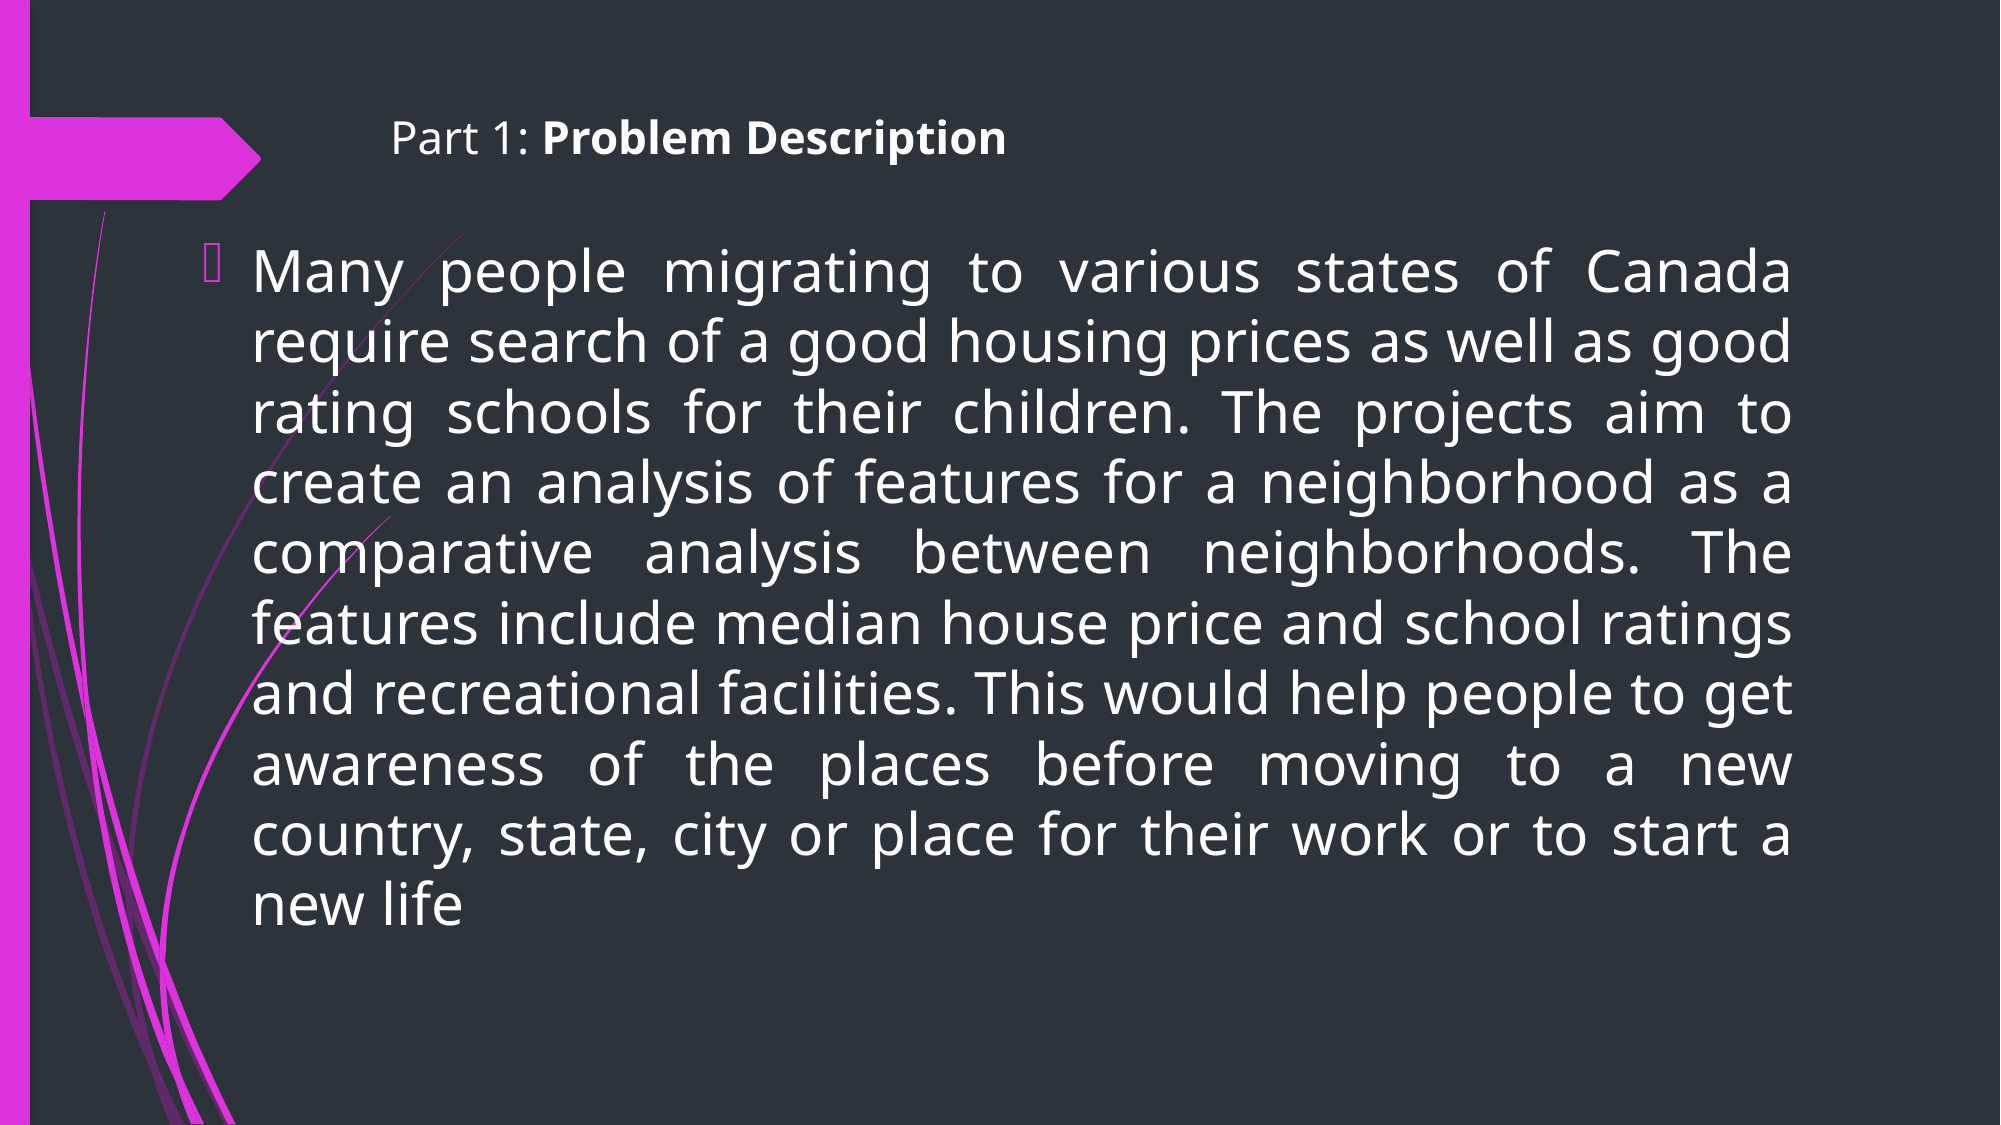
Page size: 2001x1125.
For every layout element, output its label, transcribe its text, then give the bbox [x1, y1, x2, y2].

title Part 1: Problem Description [375, 101, 2000, 227]
list Many people migrating to various states of Canada require search of a good housing prices as well as good rating schools for their children. The projects aim to create an analysis of features for a neighborhood as a comparative analysis between neighborhoods. The features include median house price and school ratings and recreational facilities. This would help people to get awareness of the places before moving to a new country, state, city or place for their work or to start a new life [187, 226, 1813, 950]
